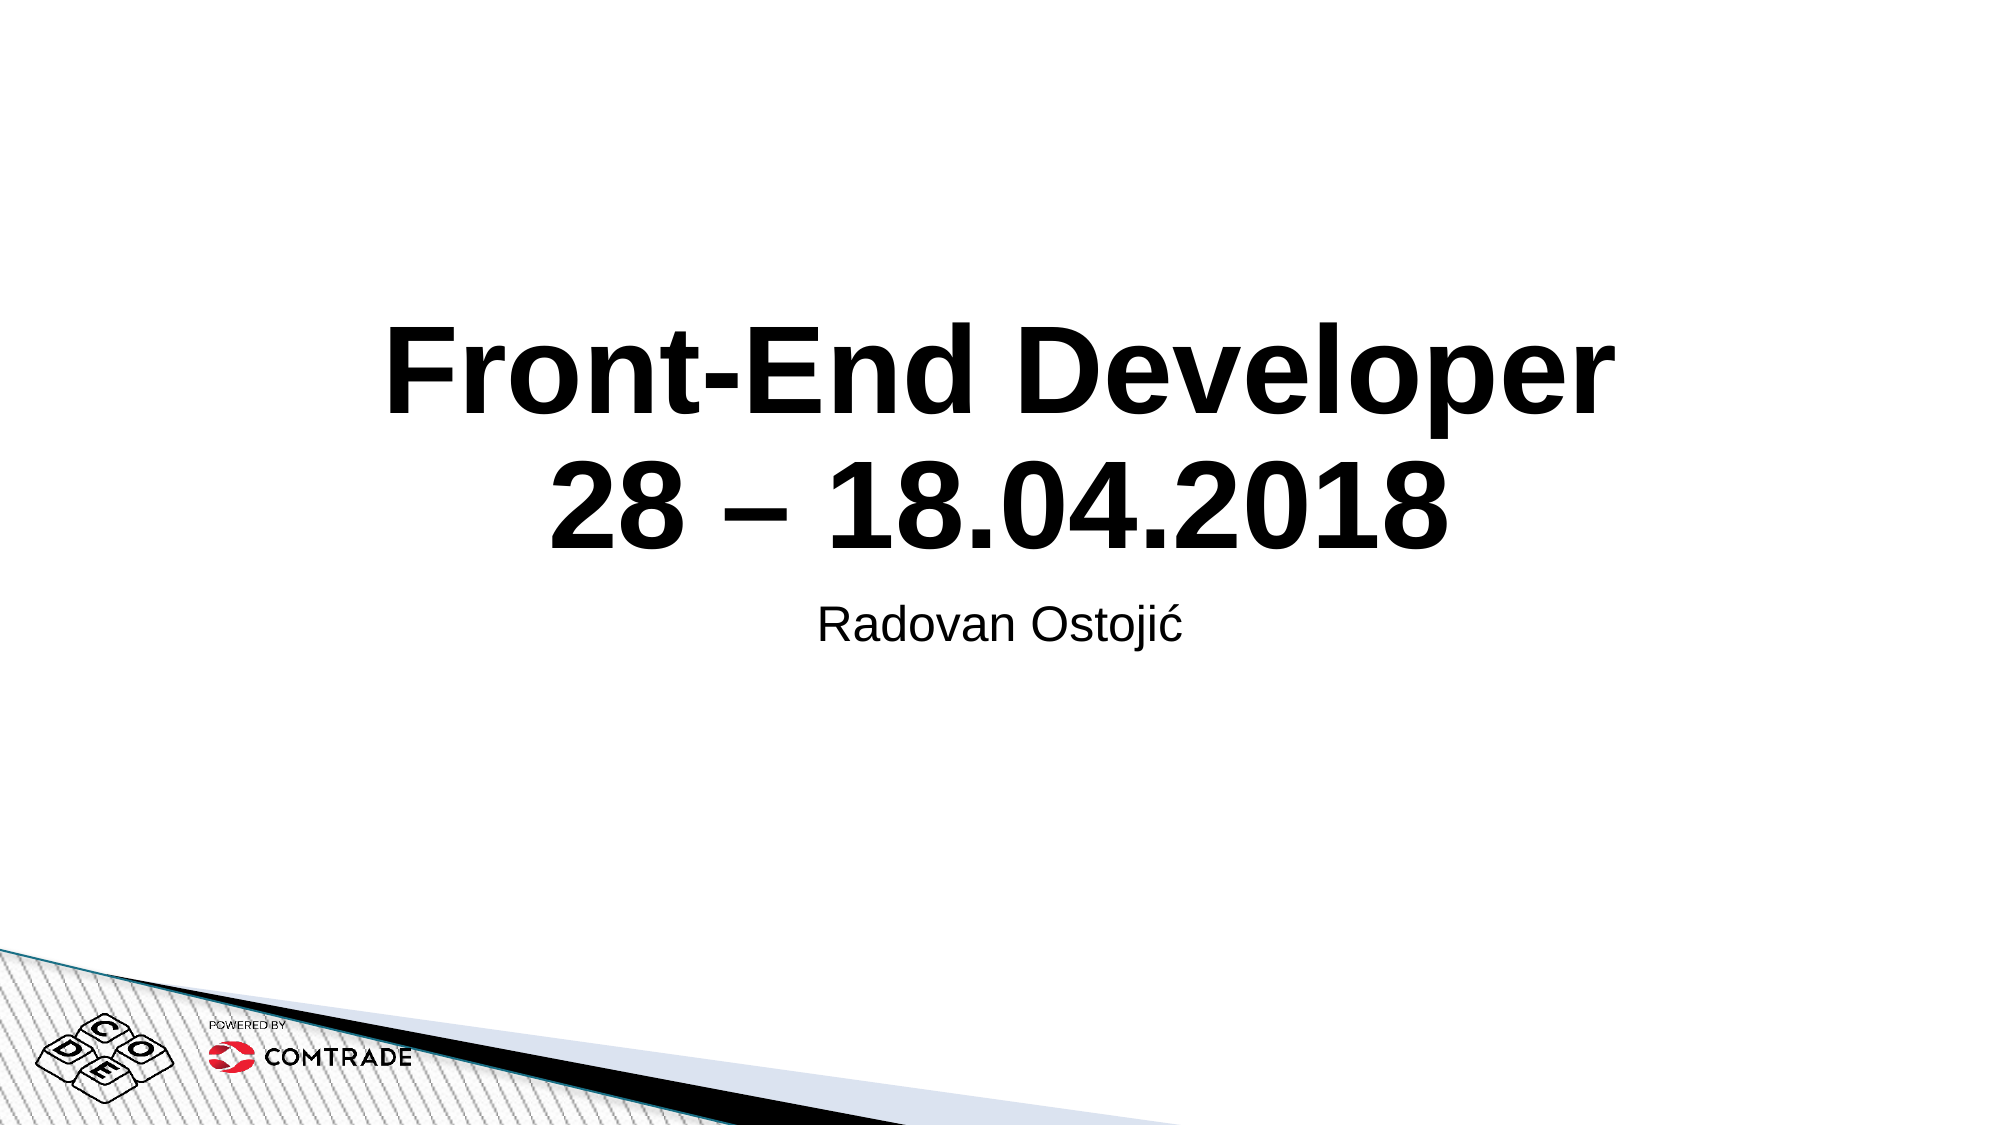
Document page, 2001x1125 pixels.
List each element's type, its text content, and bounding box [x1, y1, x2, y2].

subtitle Radovan Ostojić [249, 590, 1750, 863]
title Front-End Developer 28 – 18.04.2018 [249, 184, 1750, 576]
picture [0, 952, 724, 1125]
